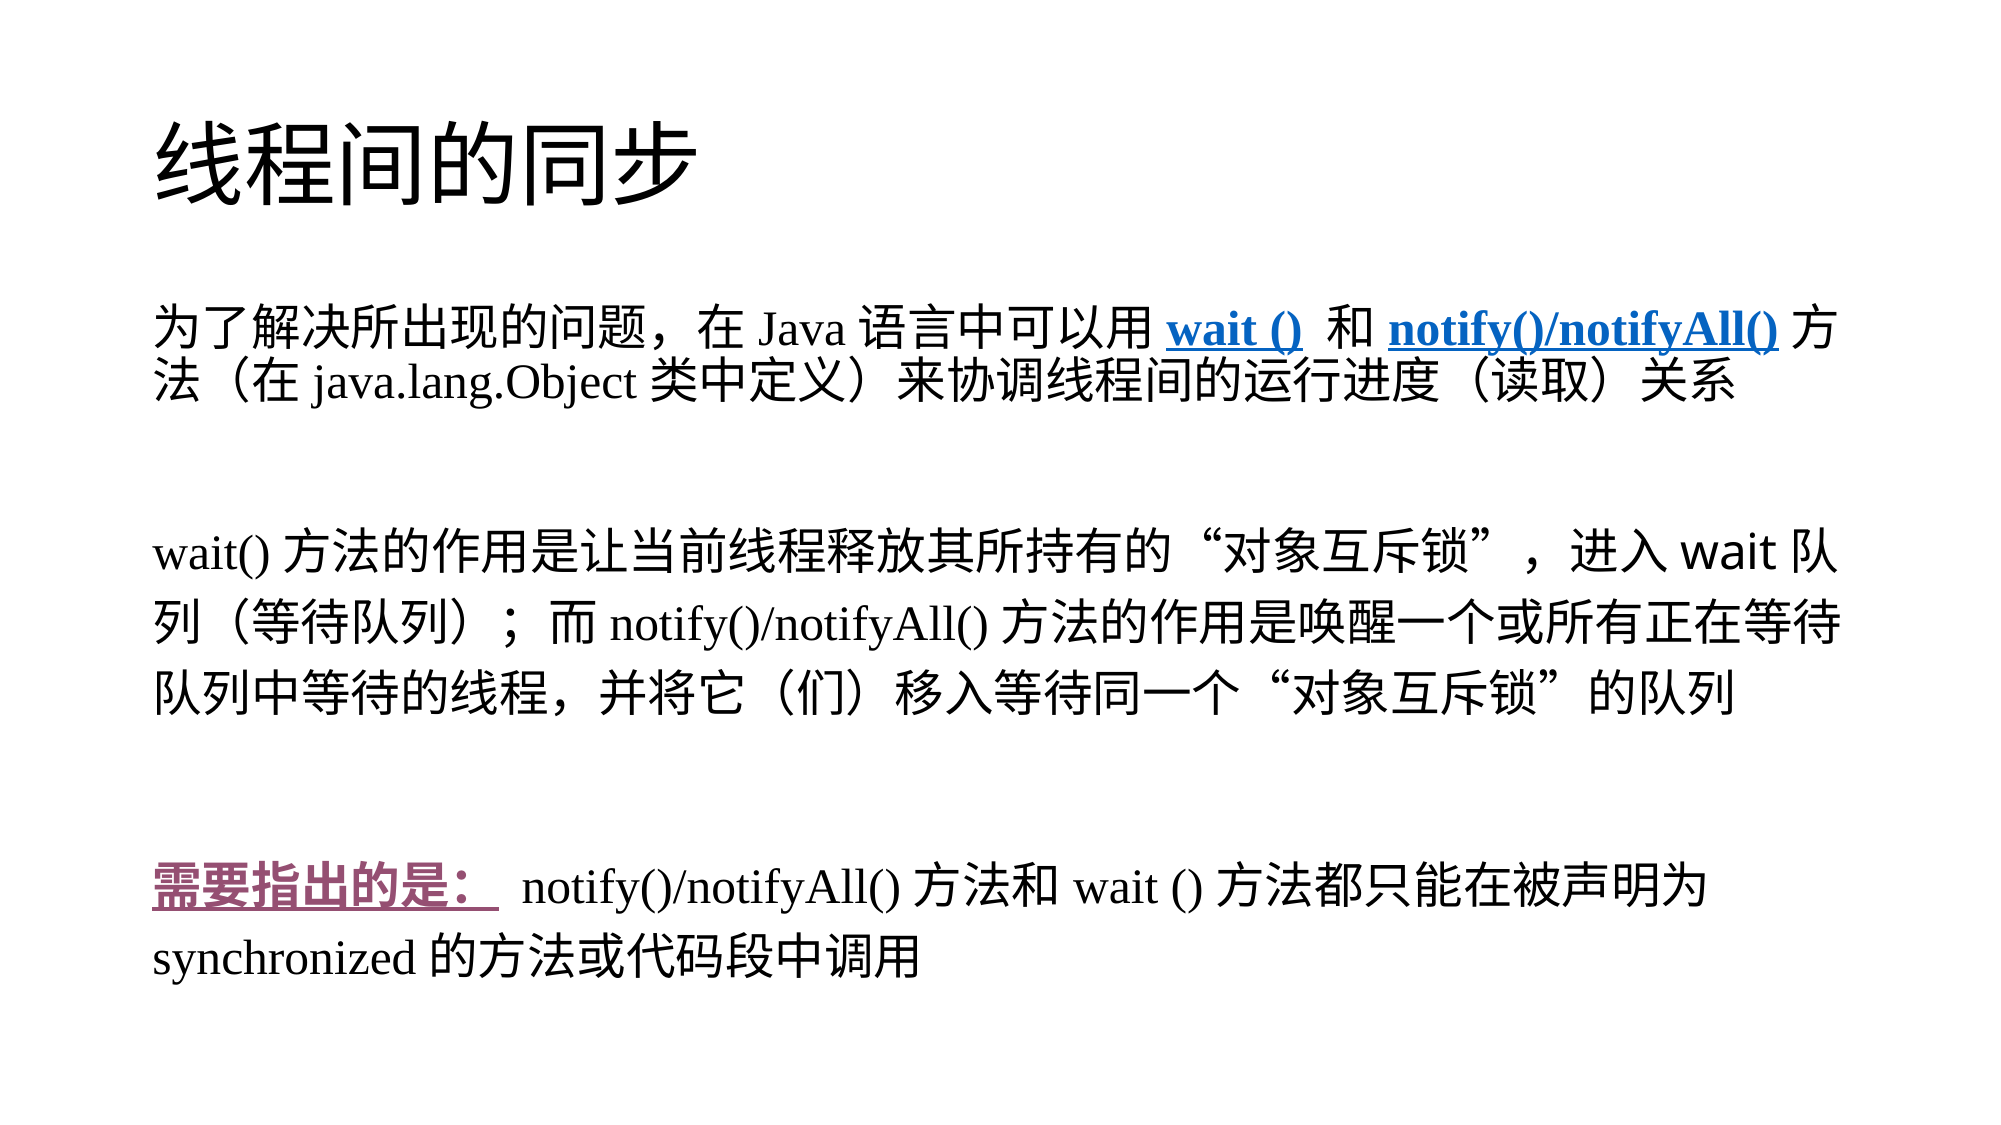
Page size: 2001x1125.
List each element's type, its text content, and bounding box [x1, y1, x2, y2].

list 为了解决所出现的问题，在Java语言中可以用wait () 和notify()/notifyAll()方法（在java.lang.Object类中定义）来协调线程间的运行进度（读取）关系 wait()方法的作用是让当前线程释放其所持有的“对象互斥锁”，进入wait队列（等待队列）；而notify()/notifyAll()方法的作用是唤醒一个或所有正在等待队列中等待的线程，并将它（们）移入等待同一个“对象互斥锁”的队列 需要指出的是： notify()/notifyAll()方法和wait ()方法都只能在被声明为synchronized的方法或代码段中调用 [137, 294, 1863, 1009]
title 线程间的同步 [137, 59, 1863, 278]
